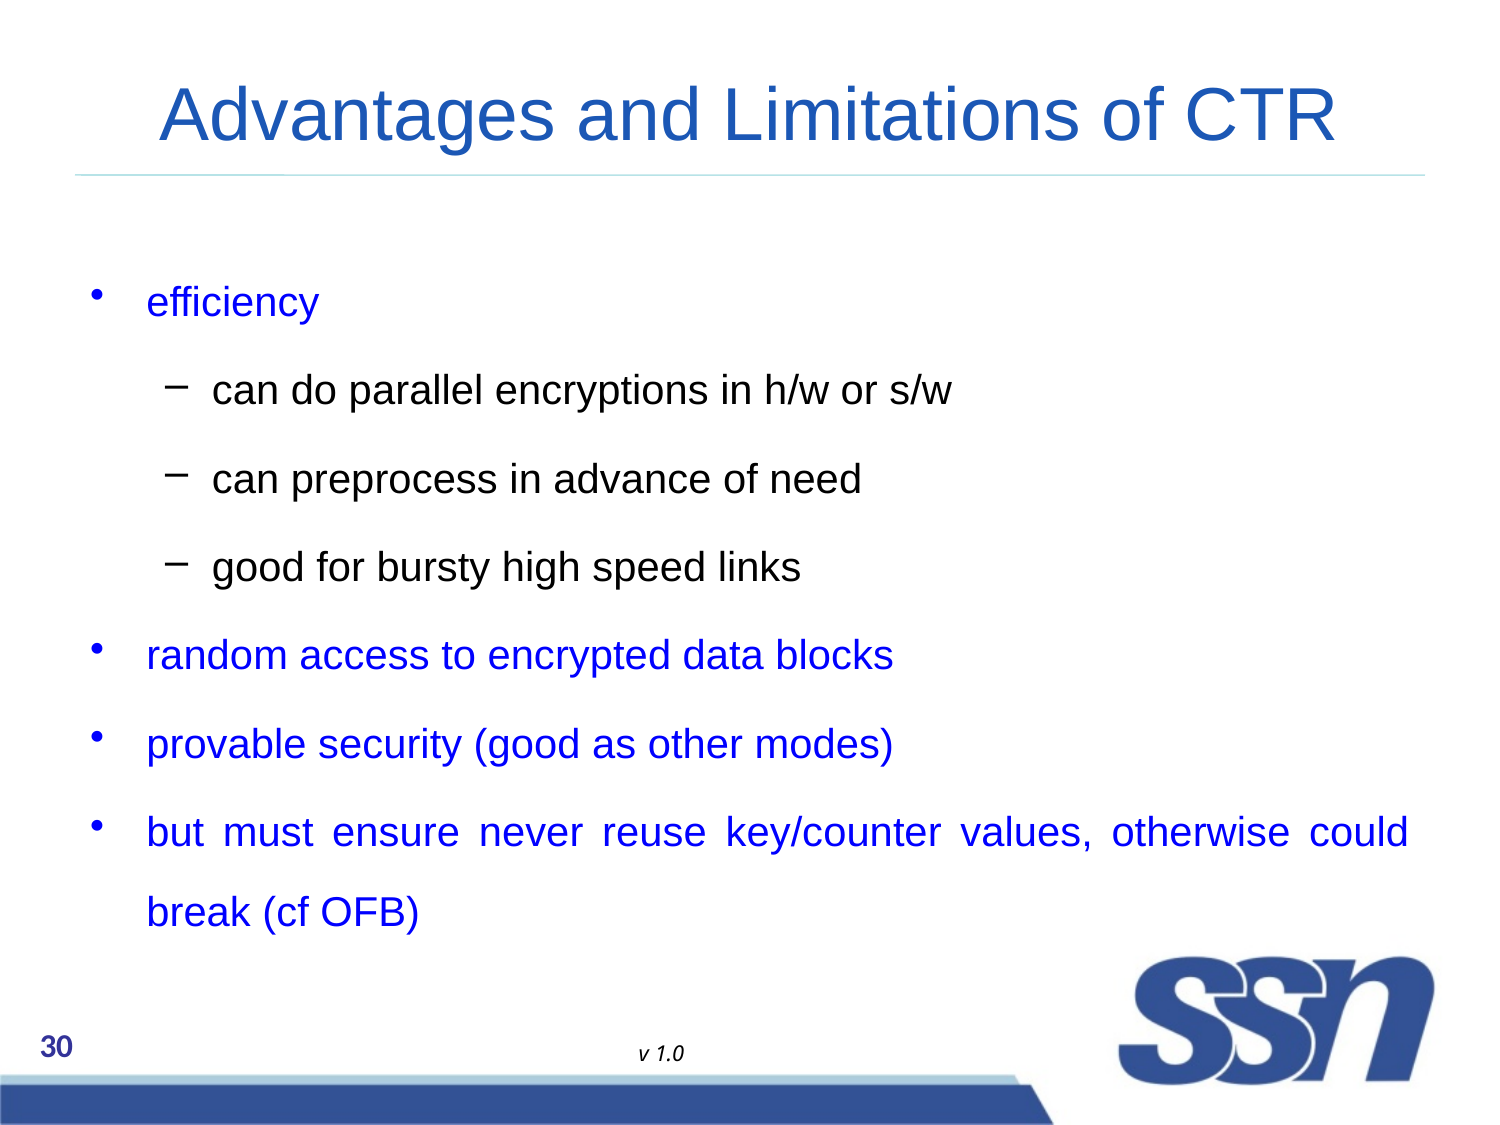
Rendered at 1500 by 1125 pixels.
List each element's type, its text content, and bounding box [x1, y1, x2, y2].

picture [0, 913, 1500, 1125]
list efficiency can do parallel encryptions in h/w or s/w can preprocess in advance of need good for bursty high speed links random access to encrypted data blocks provable security (good as other modes) but must ensure never reuse key/counter values, otherwise could break (cf OFB) [75, 237, 1425, 1005]
title Advantages and Limitations of CTR [75, 45, 1425, 175]
